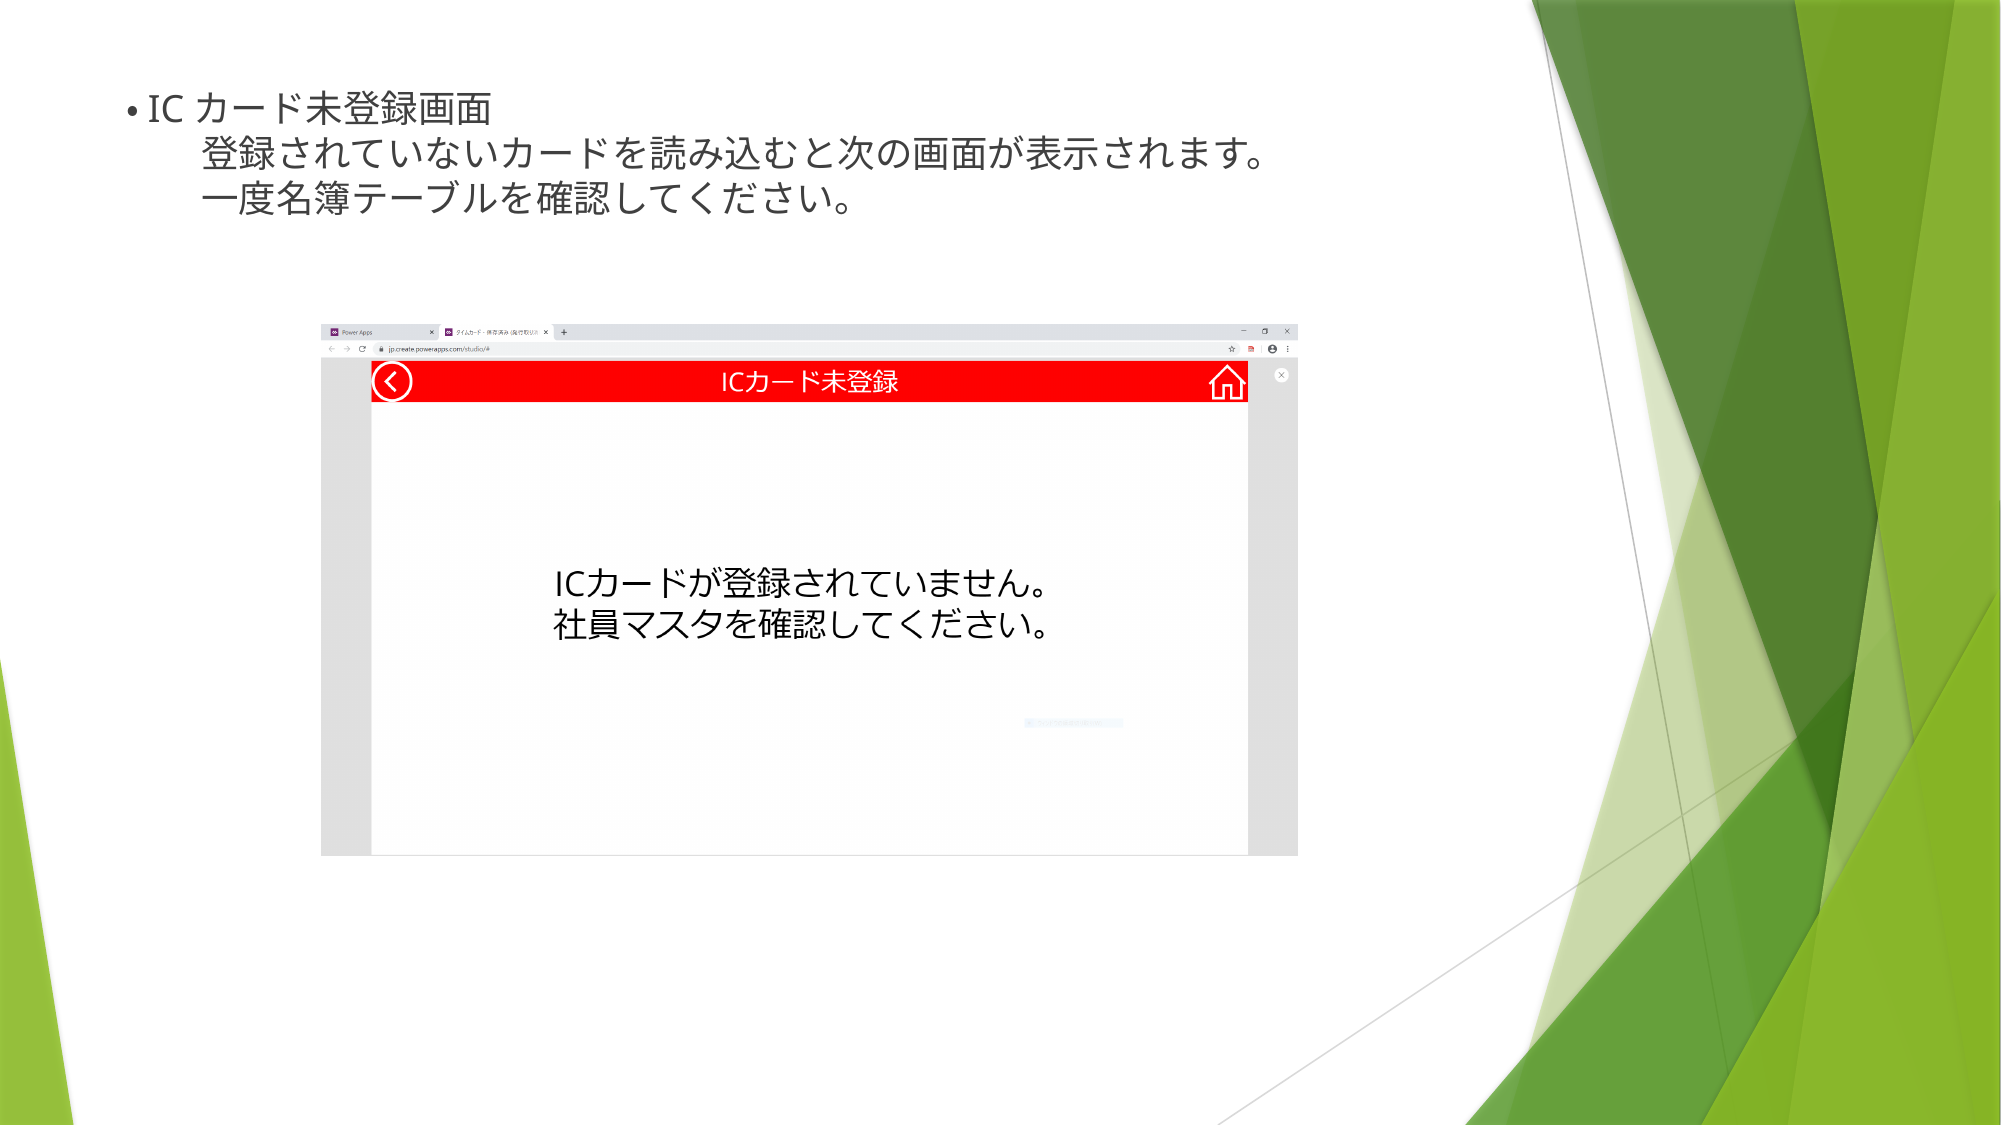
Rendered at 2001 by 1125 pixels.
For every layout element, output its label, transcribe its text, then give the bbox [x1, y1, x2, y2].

list ・ICカード未登録画面 登録されていないカードを読み込むと次の画面が表示されます。 一度名簿テーブルを確認してください。 [111, 78, 1522, 992]
picture [320, 324, 1299, 856]
